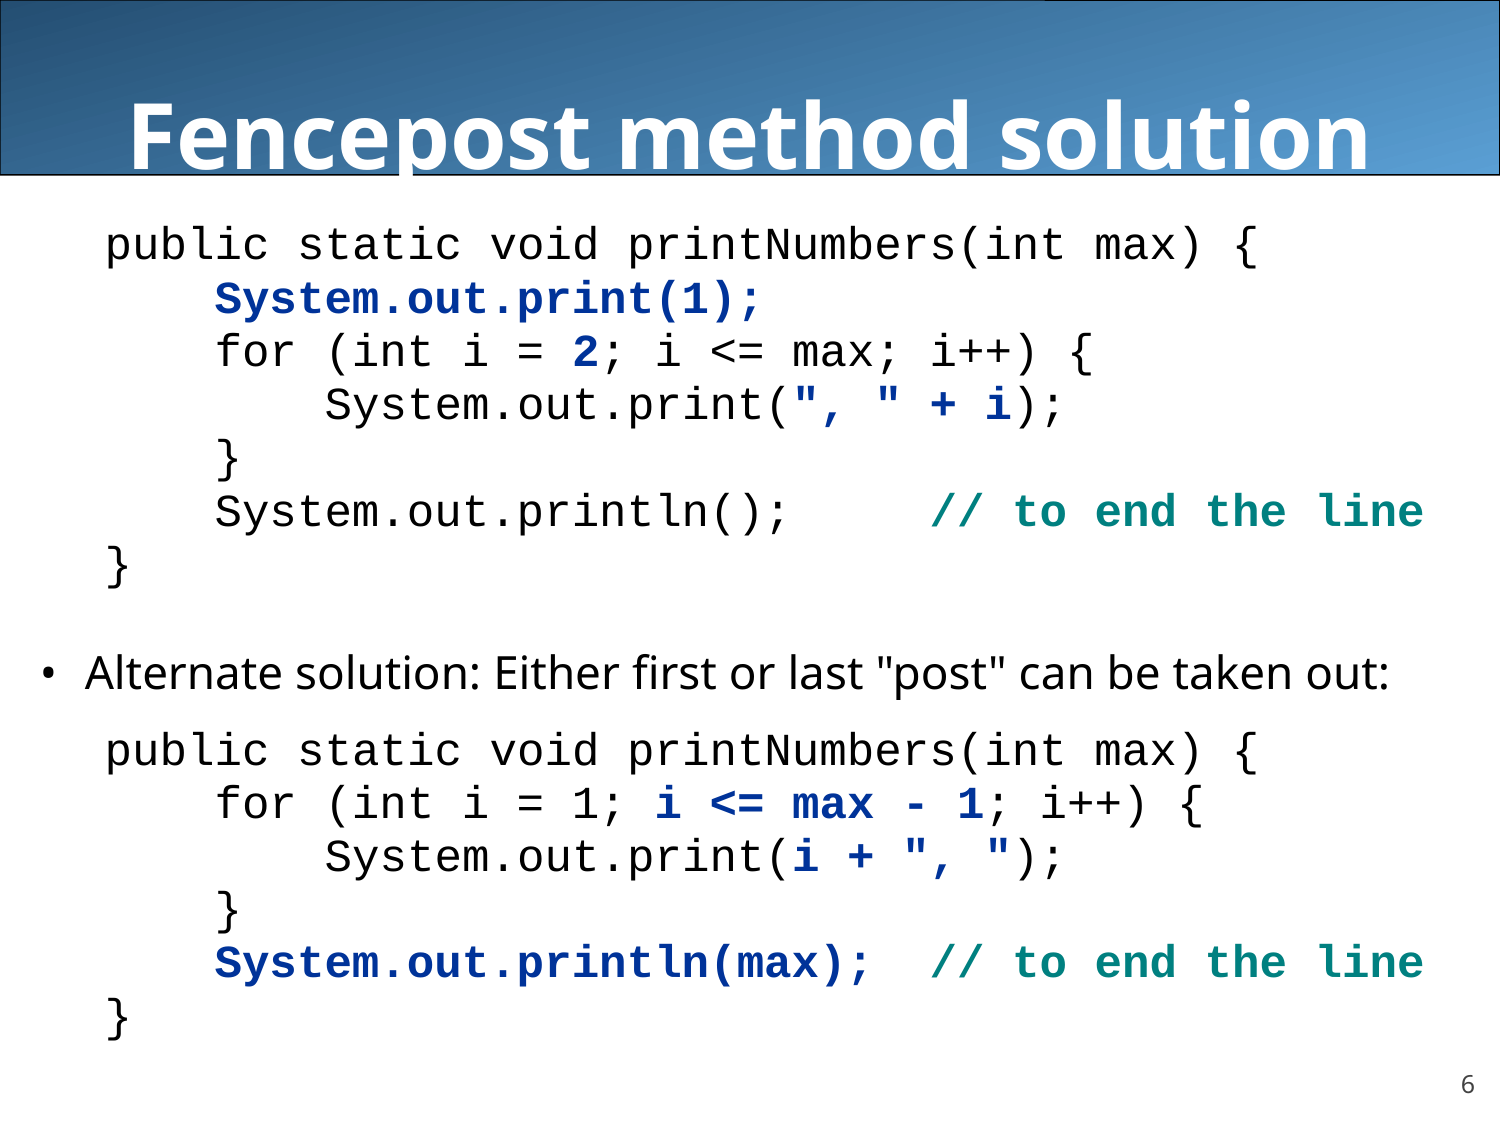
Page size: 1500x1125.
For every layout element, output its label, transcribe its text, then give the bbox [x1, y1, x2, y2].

list public static void printNumbers(int max) { System.out.print(1); for (int i = 2; i <= max; i++) { System.out.print(", " + i); } System.out.println(); // to end the line } Alternate solution: Either first or last "post" can be taken out: public static void printNumbers(int max) { for (int i = 1; i <= max - 1; i++) { System.out.print(i + ", "); } System.out.println(max); // to end the line } [24, 212, 1500, 1063]
title Fencepost method solution [75, 0, 1425, 188]
